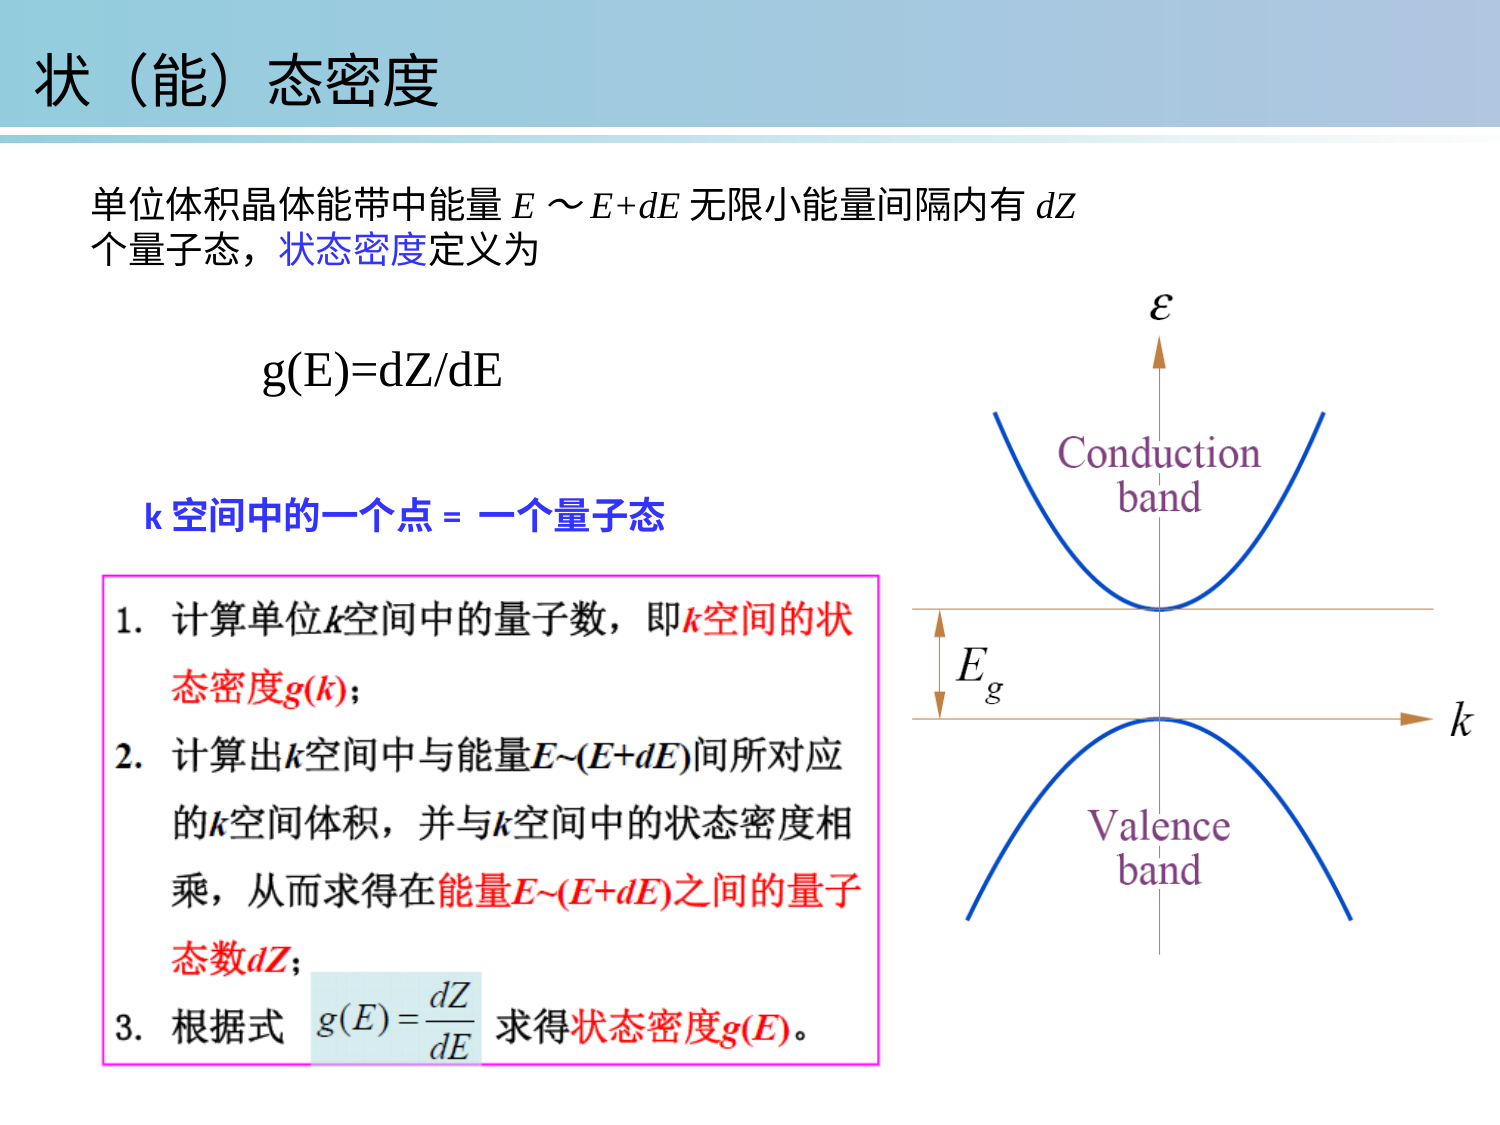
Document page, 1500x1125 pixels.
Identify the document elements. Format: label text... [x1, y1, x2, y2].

text_box 单位体积晶体能带中能量E～E+dE无限小能量间隔内有dZ 个量子态，状态密度定义为 [75, 174, 1295, 279]
text_box k空间中的一个点= 一个量子态 [129, 484, 682, 545]
text_box 状（能）态密度 [18, 37, 1219, 125]
picture [91, 279, 1482, 1077]
text_box g(E)=dZ/dE [246, 329, 594, 405]
